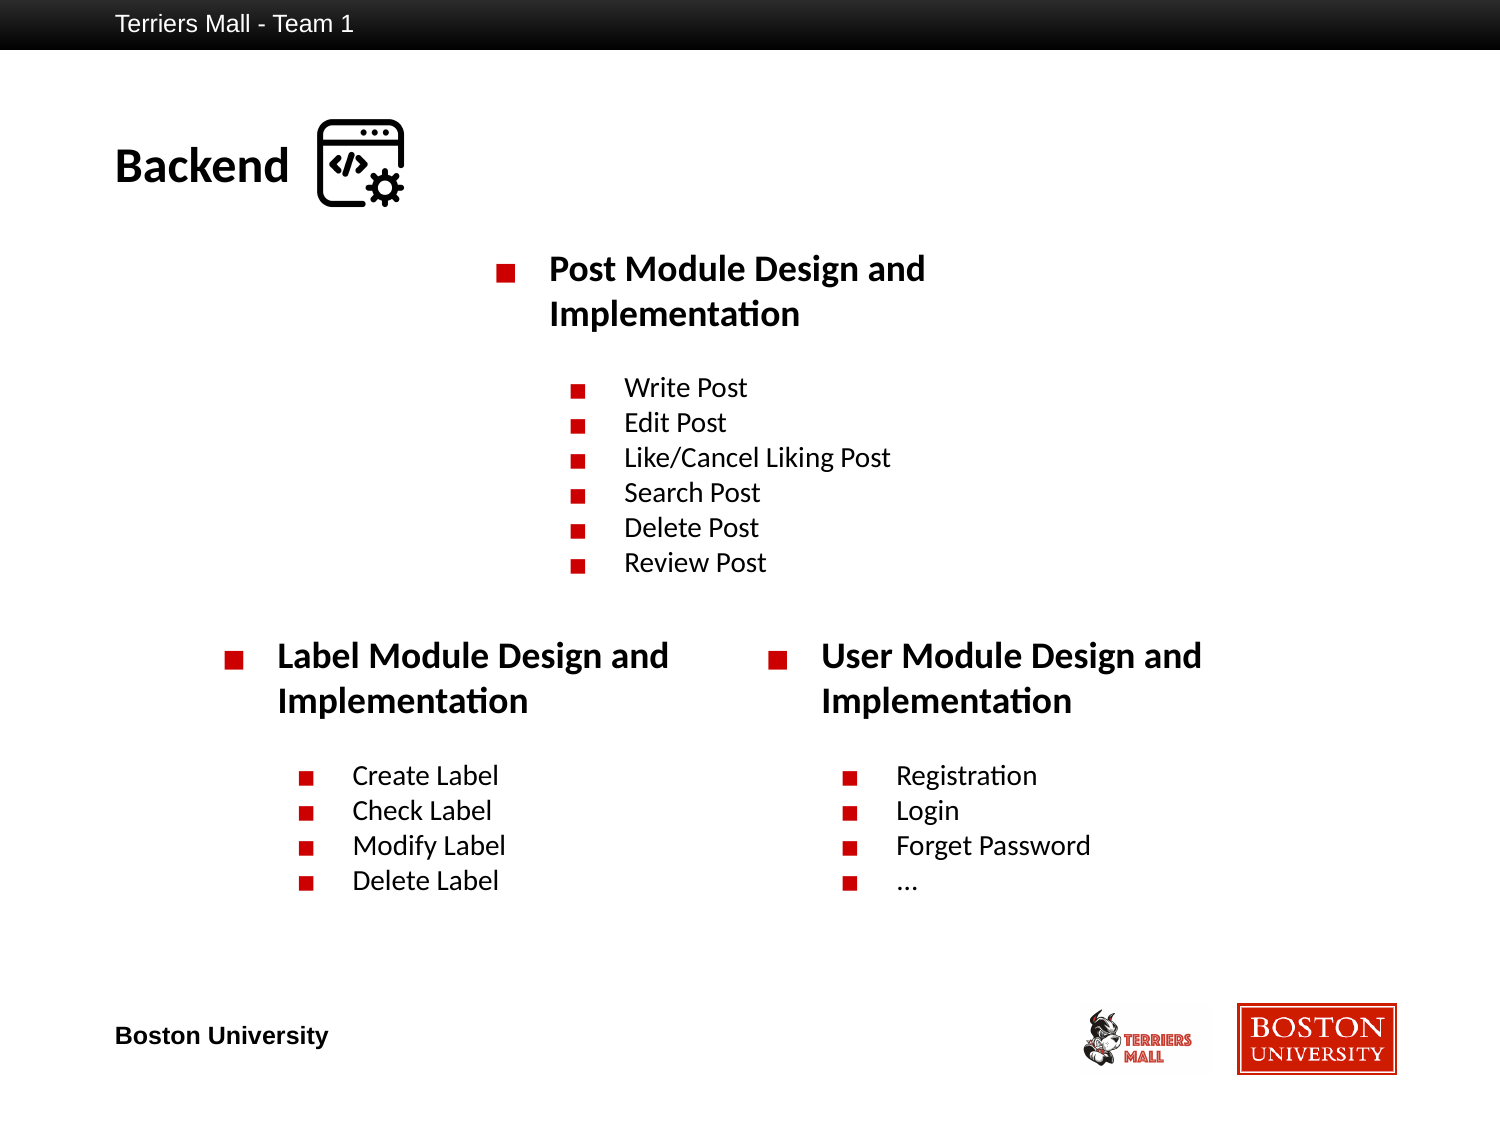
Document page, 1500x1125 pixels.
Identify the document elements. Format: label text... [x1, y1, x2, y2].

picture [1237, 1003, 1397, 1075]
text_box User Module Design and Implementation Registration Login Forget Password ... [749, 623, 1294, 918]
footer Terriers Mall - Team 1 [99, 0, 938, 50]
text_box Label Module Design and Implementation Create Label Check Label Modify Label Delete Label [206, 623, 749, 918]
picture [1079, 1003, 1212, 1075]
list Post Module Design and Implementation Write Post Edit Post Like/Cancel Liking Post Search Post Delete Post Review Post [478, 236, 1022, 602]
title Backend [99, 125, 1400, 238]
picture [311, 114, 410, 213]
